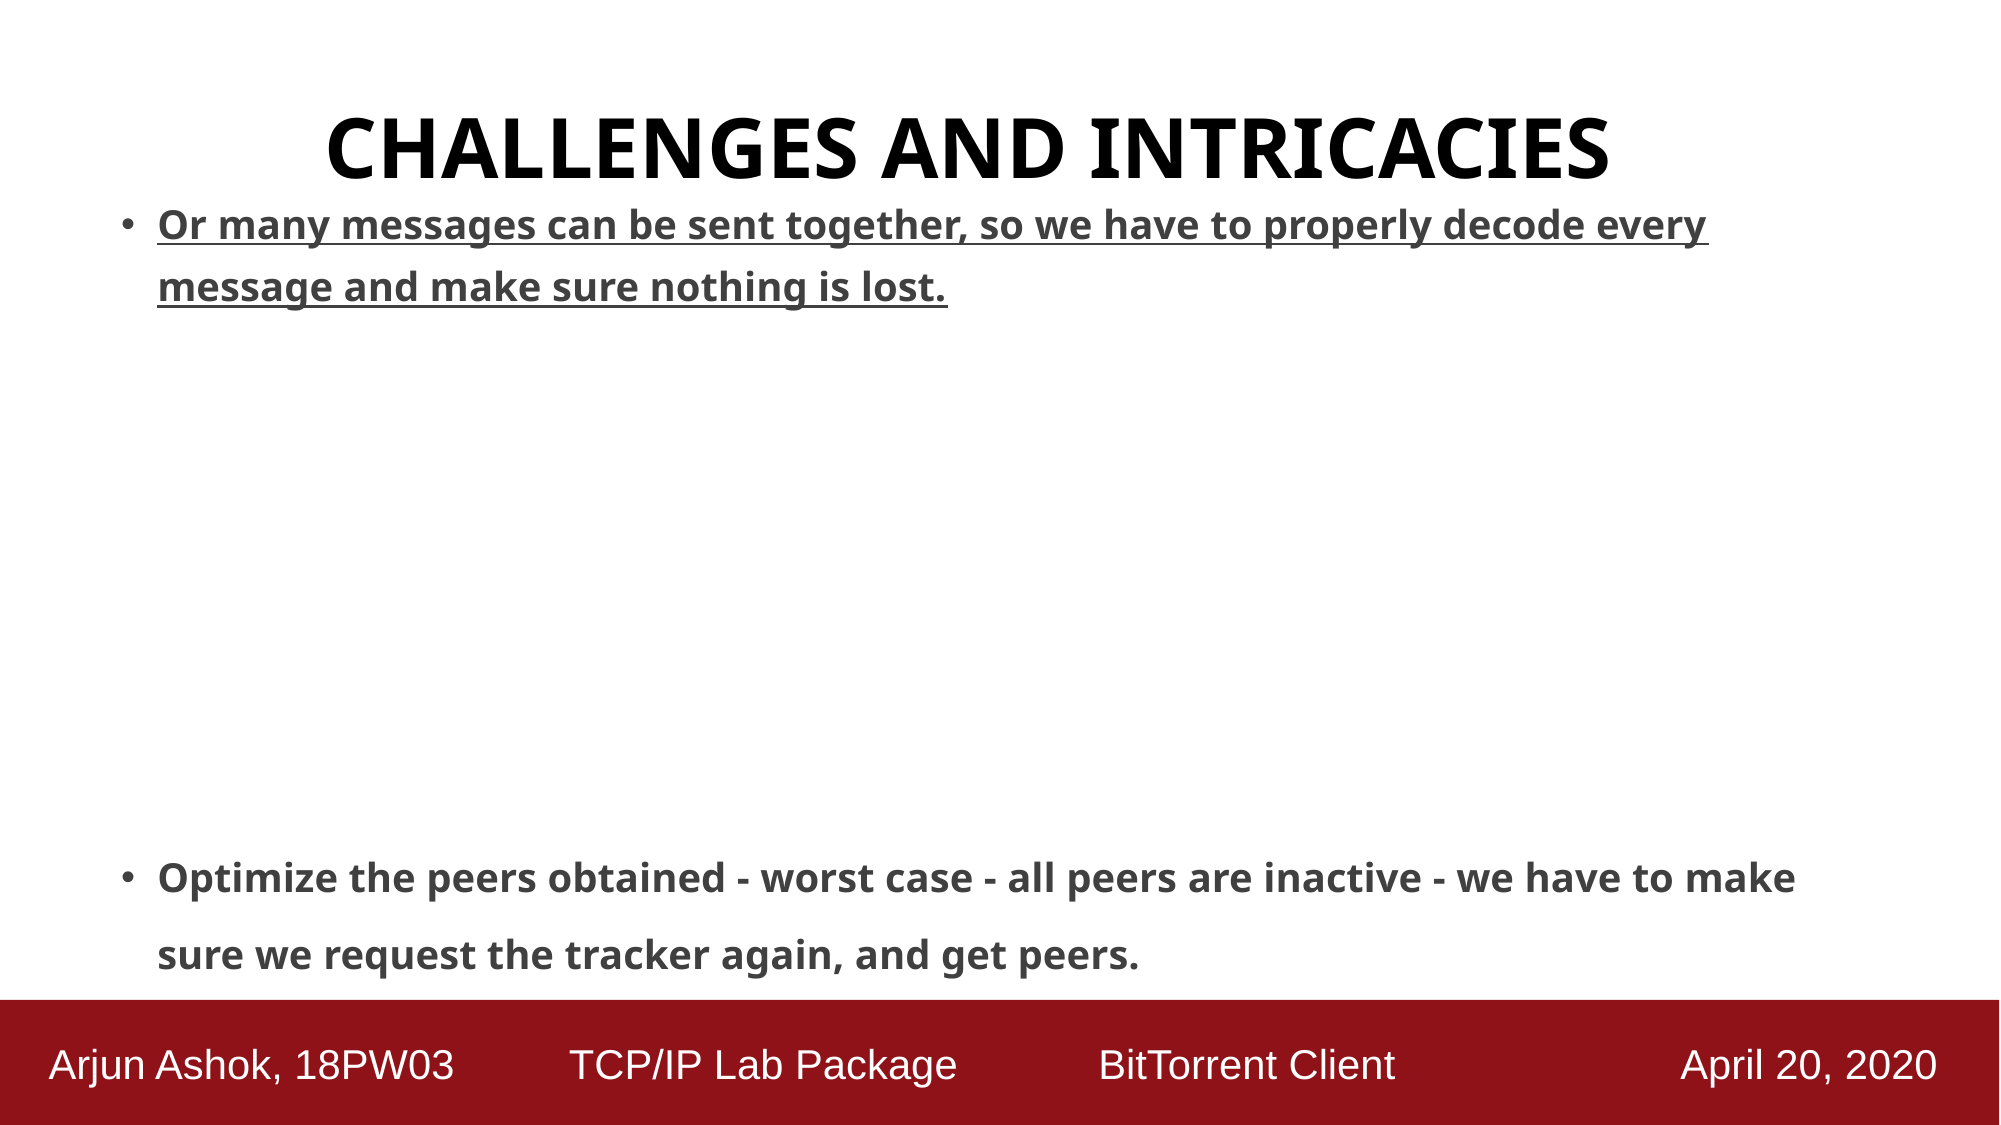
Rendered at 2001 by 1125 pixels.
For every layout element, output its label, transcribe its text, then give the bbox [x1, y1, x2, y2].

footer Arjun Ashok, 18PW03 TCP/IP Lab Package BitTorrent Client April 20, 2020 [0, 999, 2000, 1125]
title CHALLENGES AND INTRICACIES [106, 42, 1832, 177]
list Or many messages can be sent together, so we have to properly decode every message and make sure nothing is lost. Optimize the peers obtained - worst case - all peers are inactive - we have to make sure we request the tracker again, and get peers. [106, 177, 1832, 987]
